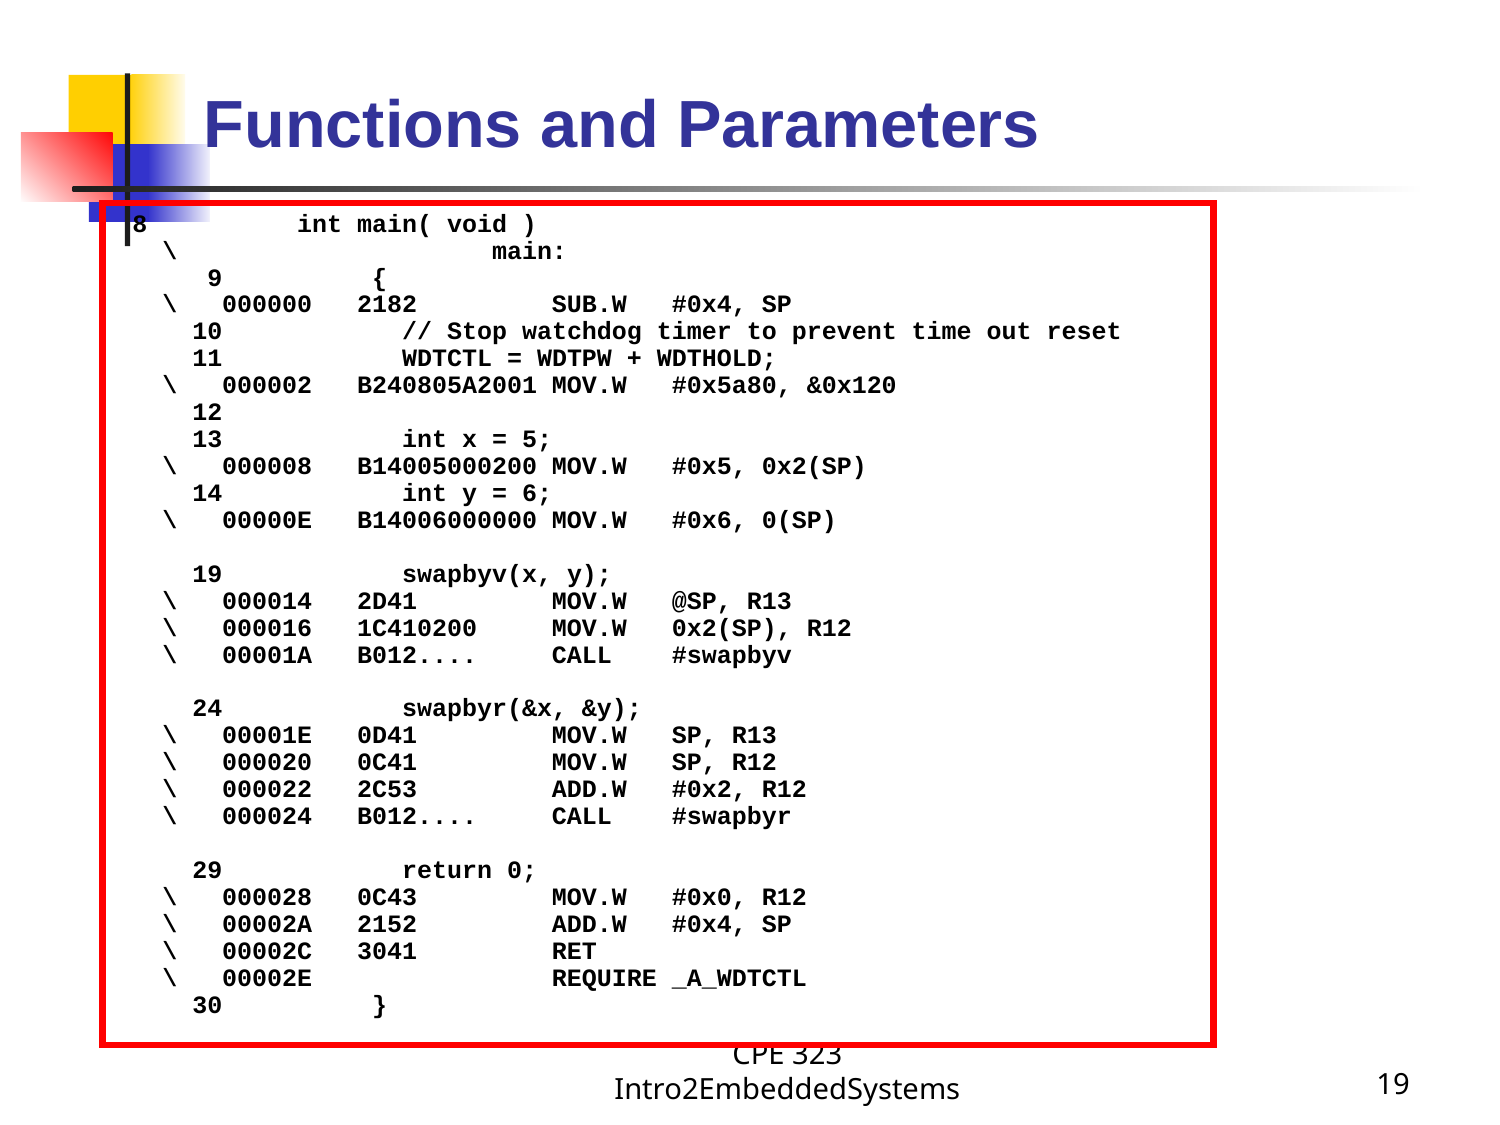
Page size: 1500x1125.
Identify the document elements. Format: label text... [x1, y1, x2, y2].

slide_number 19 [1112, 1037, 1426, 1113]
text_box 8 int main( void ) \ main: 9 { \ 000000 2182 SUB.W #0x4, SP 10 // Stop watchdog timer to prevent time out reset 11 WDTCTL = WDTPW + WDTHOLD; \ 000002 B240805A2001 MOV.W #0x5a80, &0x120 12 13 int x = 5; \ 000008 B14005000200 MOV.W #0x5, 0x2(SP) 14 int y = 6; \ 00000E B14006000000 MOV.W #0x6, 0(SP) 19 swapbyv(x, y); \ 000014 2D41 MOV.W @SP, R13 \ 000016 1C410200 MOV.W 0x2(SP), R12 \ 00001A B012.... CALL #swapbyv 24 swapbyr(&x, &y); \ 00001E 0D41 MOV.W SP, R13 \ 000020 0C41 MOV.W SP, R12 \ 000022 2C53 ADD.W #0x2, R12 \ 000024 B012.... CALL #swapbyr 29 return 0; \ 000028 0C43 MOV.W #0x0, R12 \ 00002A 2152 ADD.W #0x4, SP \ 00002C 3041 RET \ 00002E REQUIRE _A_WDTCTL 30 } [102, 203, 1214, 1045]
title Functions and Parameters [188, 26, 1468, 169]
footer CPE 323 Intro2EmbeddedSystems [549, 1045, 1026, 1113]
